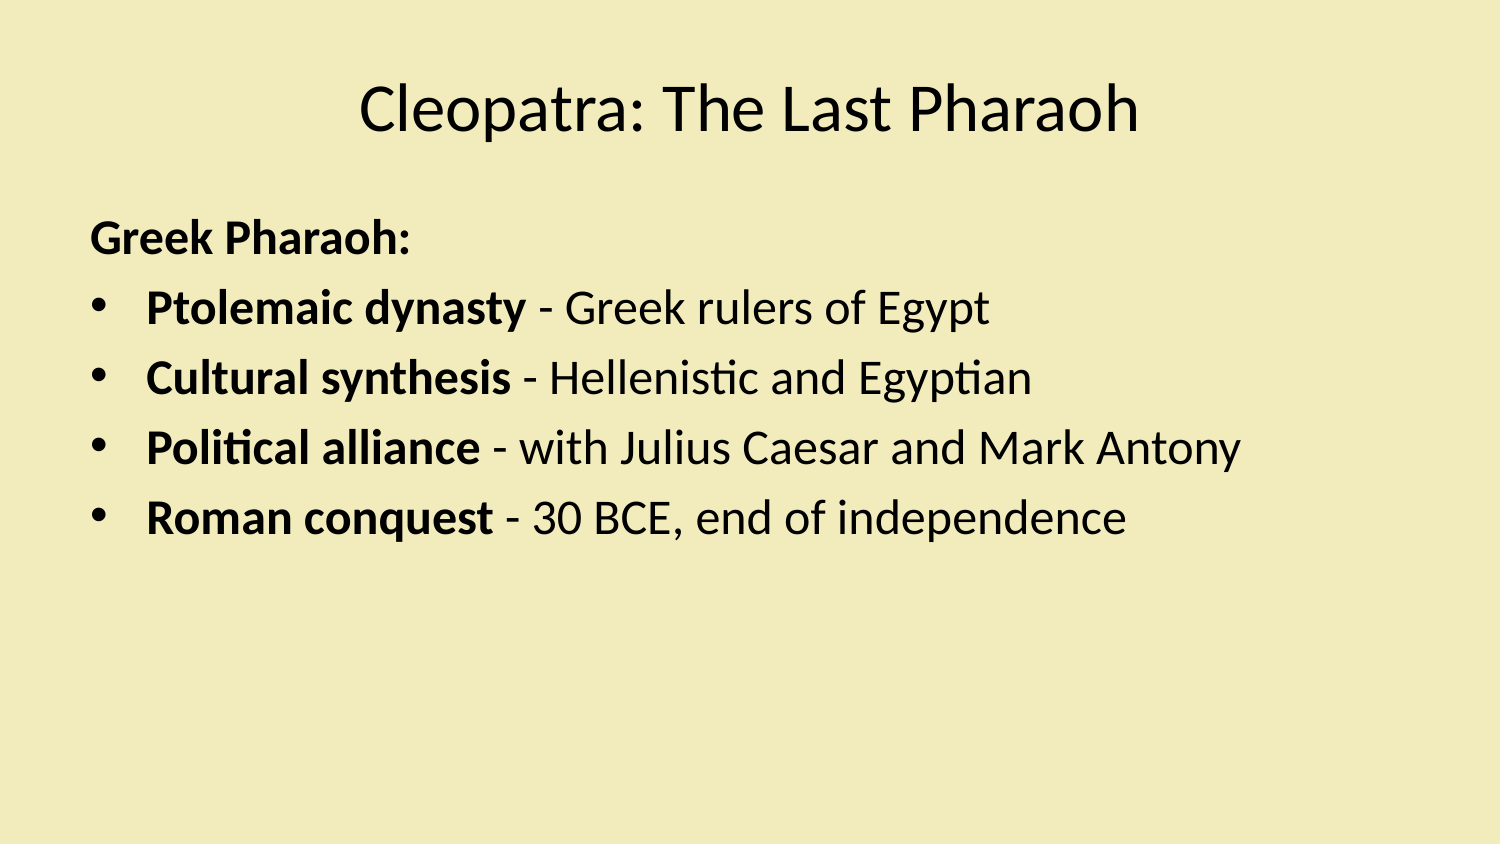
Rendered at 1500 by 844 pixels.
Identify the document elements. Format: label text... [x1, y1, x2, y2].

list Greek Pharaoh: Ptolemaic dynasty - Greek rulers of Egypt Cultural synthesis - Hellenistic and Egyptian Political alliance - with Julius Caesar and Mark Antony Roman conquest - 30 BCE, end of independence [75, 196, 1425, 754]
title Cleopatra: The Last Pharaoh [75, 33, 1425, 175]
